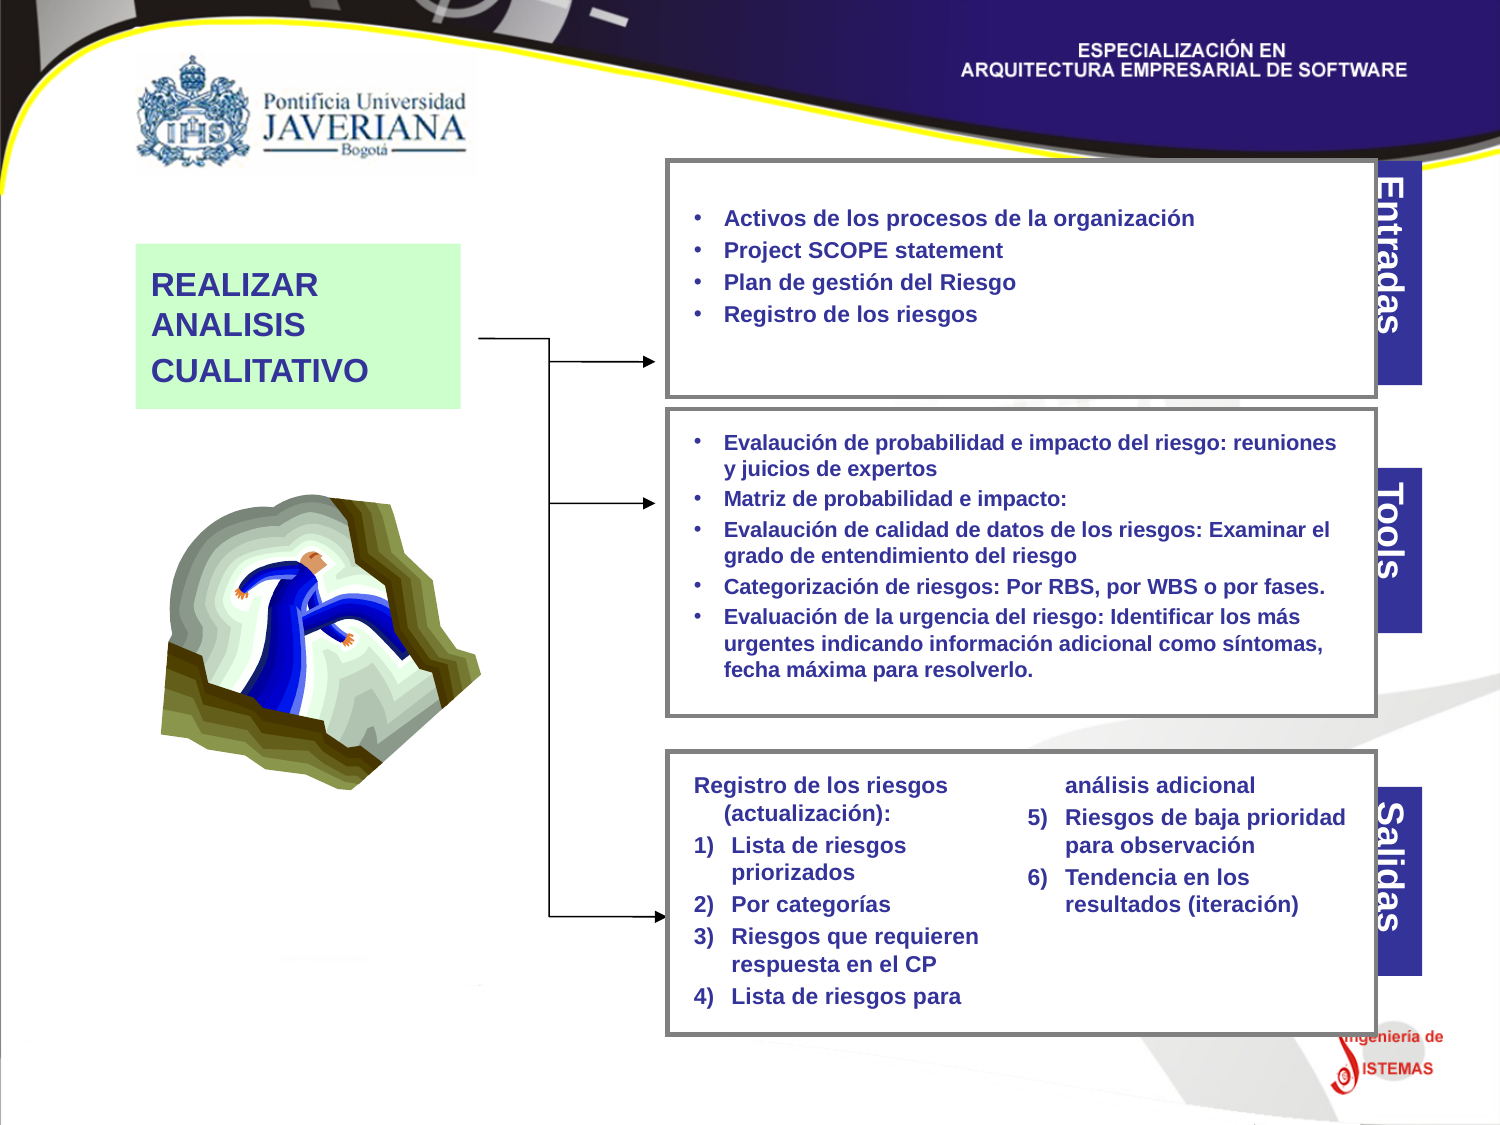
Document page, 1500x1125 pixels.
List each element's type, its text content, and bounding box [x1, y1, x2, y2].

text_box Entradas [1376, 160, 1423, 386]
text_box Registro de los riesgos (actualización): Lista de riesgos priorizados Por categorías Riesgos que requieren respuesta en el CP Lista de riesgos para análisis adicional Riesgos de baja prioridad para observación Tendencia en los resultados (iteración) [679, 763, 1376, 1034]
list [159, 491, 485, 794]
text_box Salidas [1376, 786, 1423, 976]
text_box Evalaución de probabilidad e impacto del riesgo: reuniones y juicios de expertos Matriz de probabilidad e impacto: Evalaución de calidad de datos de los riesgos: Examinar el grado de entendimiento del riesgo Categorización de riesgos: Por RBS, por WBS o por fases. Evaluación de la urgencia del riesgo: Identificar los más urgentes indicando información adicional como síntomas, fecha máxima para resolverlo. [679, 420, 1365, 689]
text_box [667, 408, 1376, 717]
text_box [667, 751, 1376, 1035]
text_box REALIZAR ANALISIS CUALITATIVO [135, 243, 461, 409]
text_box Tools [1376, 467, 1423, 634]
text_box [549, 910, 667, 923]
picture [0, 0, 1500, 1125]
text_box [549, 355, 656, 368]
text_box [549, 497, 656, 510]
text_box [667, 160, 1376, 397]
text_box Activos de los procesos de la organización Project SCOPE statement Plan de gestión del Riesgo Registro de los riesgos [679, 196, 1341, 335]
